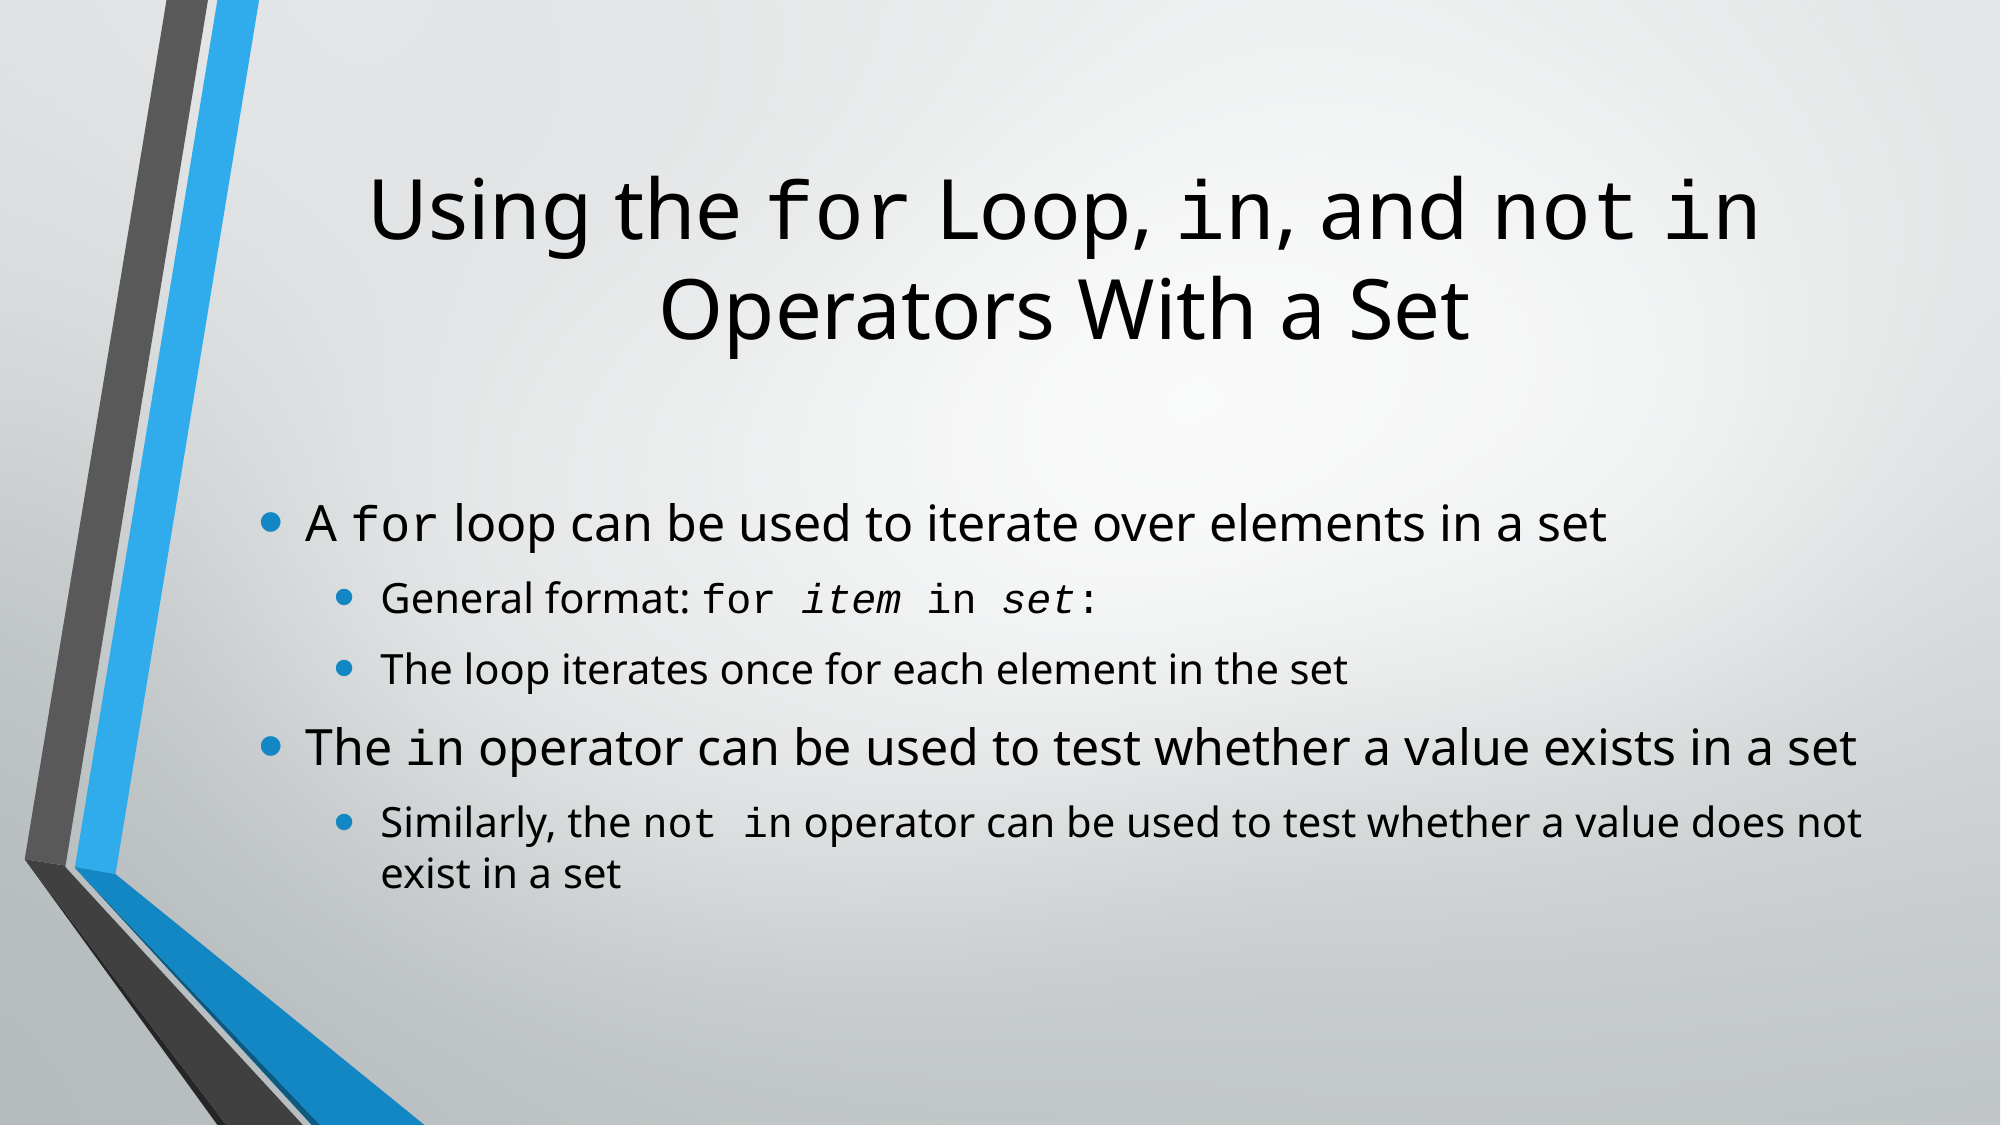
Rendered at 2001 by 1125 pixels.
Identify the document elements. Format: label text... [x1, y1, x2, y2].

list A for loop can be used to iterate over elements in a set General format: for item in set: The loop iterates once for each element in the set The in operator can be used to test whether a value exists in a set Similarly, the not in operator can be used to test whether a value does not exist in a set [243, 437, 1887, 950]
title Using the for Loop, in, and not in Operators With a Set [243, 112, 1887, 400]
